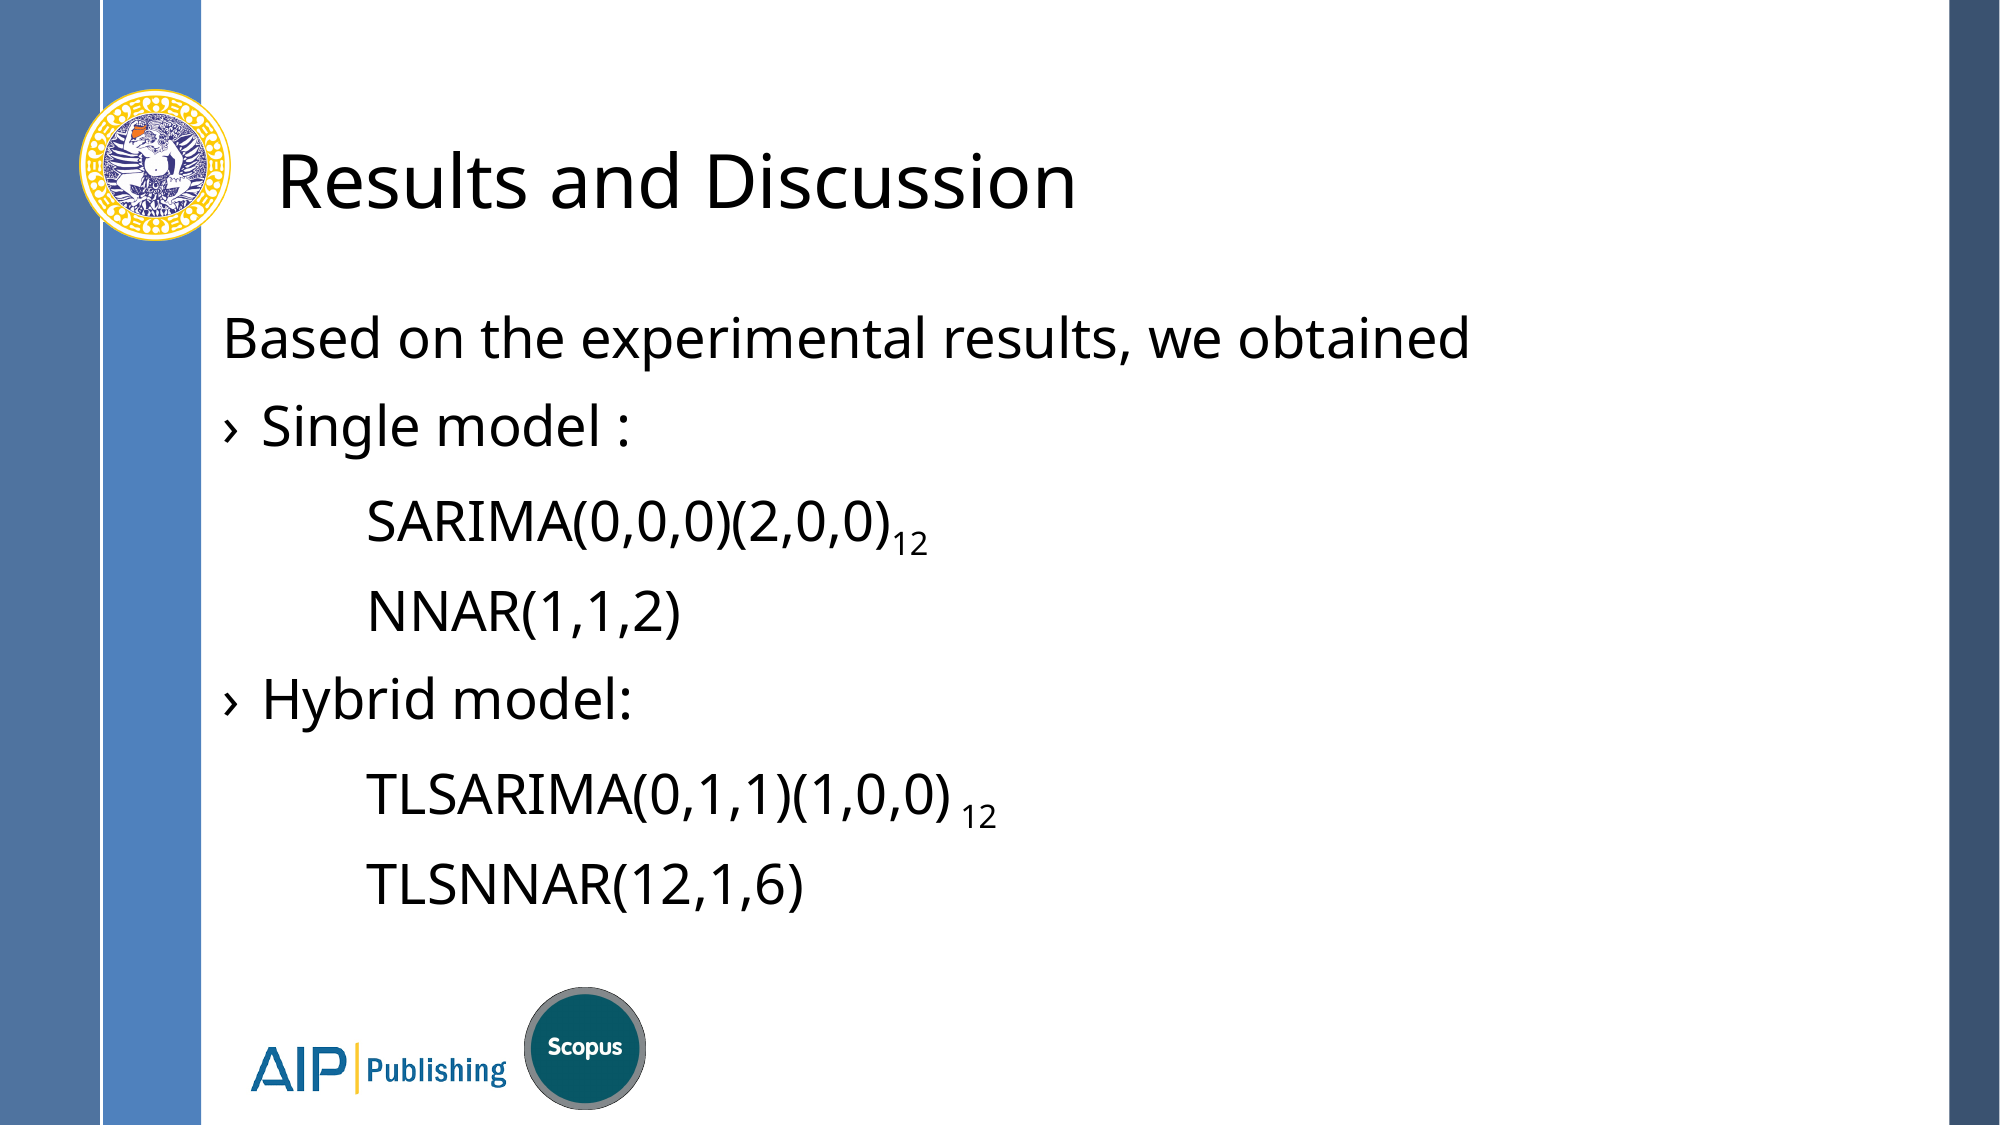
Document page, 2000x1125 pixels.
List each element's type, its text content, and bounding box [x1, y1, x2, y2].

text_box Based on the experimental results, we obtained Single model : SARIMA(0,0,0)(2,0,0)12 NNAR(1,1,2) Hybrid model: TLSARIMA(0,1,1)(1,0,0) 12 TLSNNAR(12,1,6) [208, 302, 1862, 1017]
picture [79, 89, 231, 241]
title Results and Discussion [261, 29, 1867, 233]
picture [237, 1017, 646, 1121]
